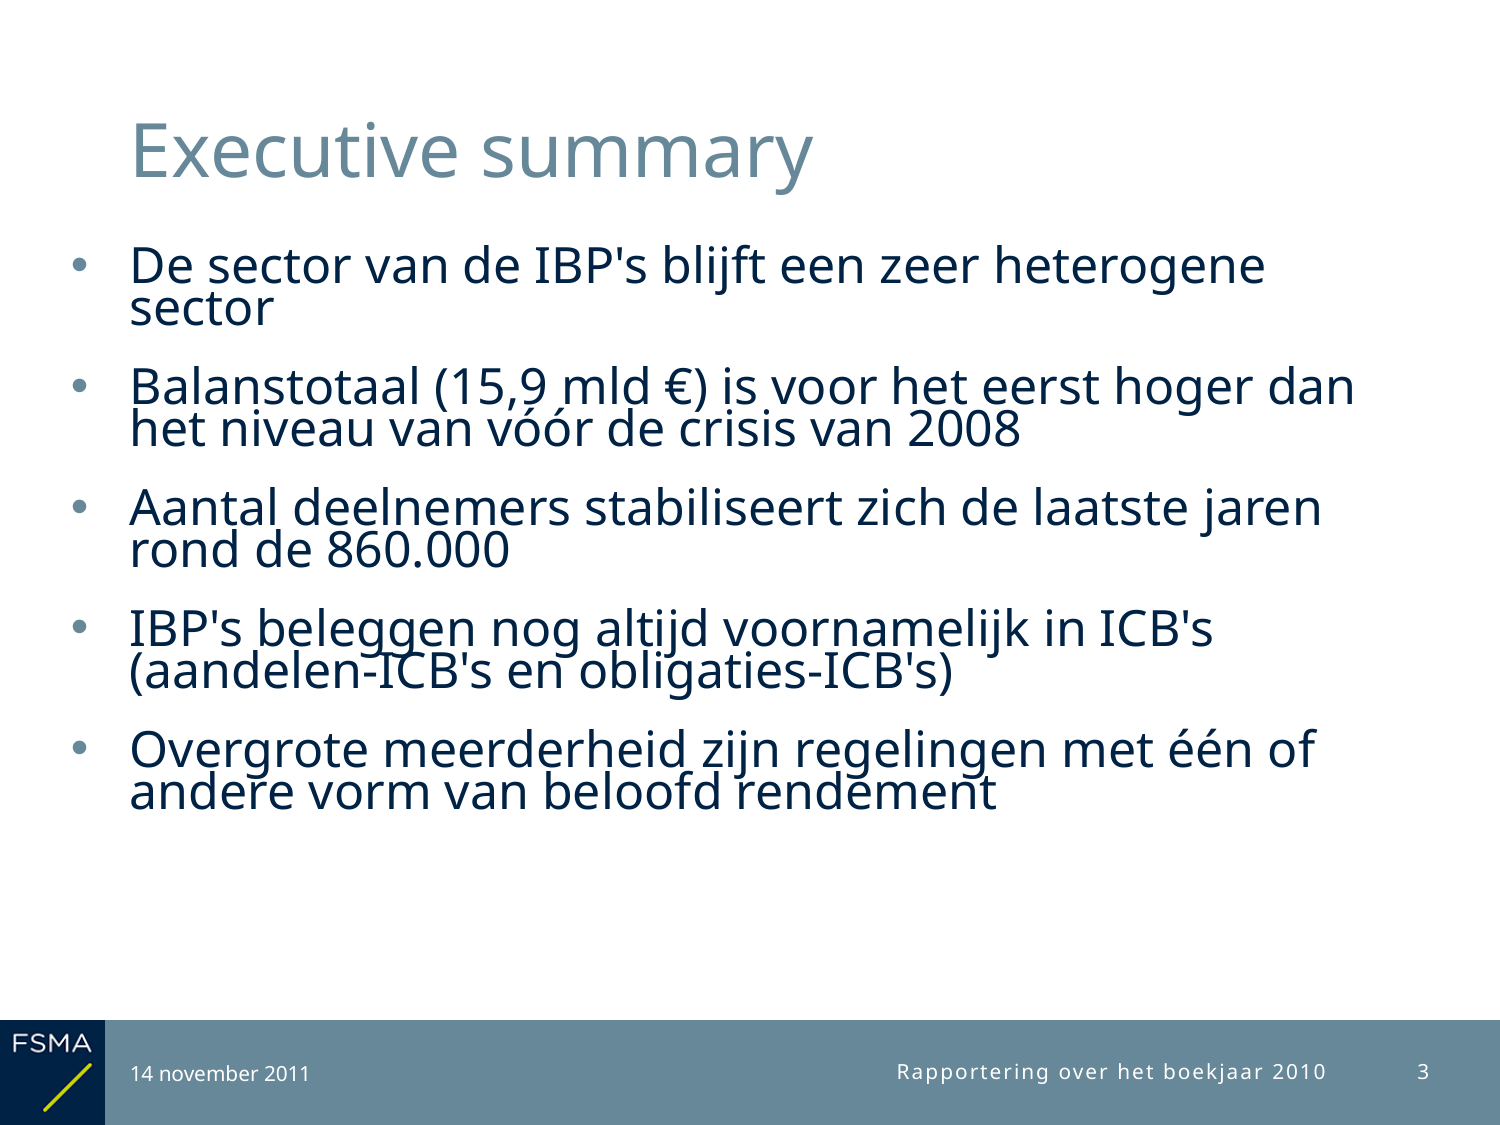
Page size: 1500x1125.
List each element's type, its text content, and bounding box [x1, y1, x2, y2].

slide_number 3 [1355, 1020, 1430, 1125]
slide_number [129, 1020, 395, 1125]
title Executive summary [129, 30, 1425, 193]
picture [0, 1020, 105, 1125]
footer Rapportering over het boekjaar 2010 [395, 1020, 1326, 1125]
list De sector van de IBP's blijft een zeer heterogene sector Balanstotaal (15,9 mld €) is voor het eerst hoger dan het niveau van vóór de crisis van 2008 Aantal deelnemers stabiliseert zich de laatste jaren rond de 860.000 IBP's beleggen nog altijd voornamelijk in ICB's (aandelen-ICB's en obligaties-ICB's) Overgrote meerderheid zijn regelingen met één of andere vorm van beloofd rendement [70, 252, 1425, 947]
